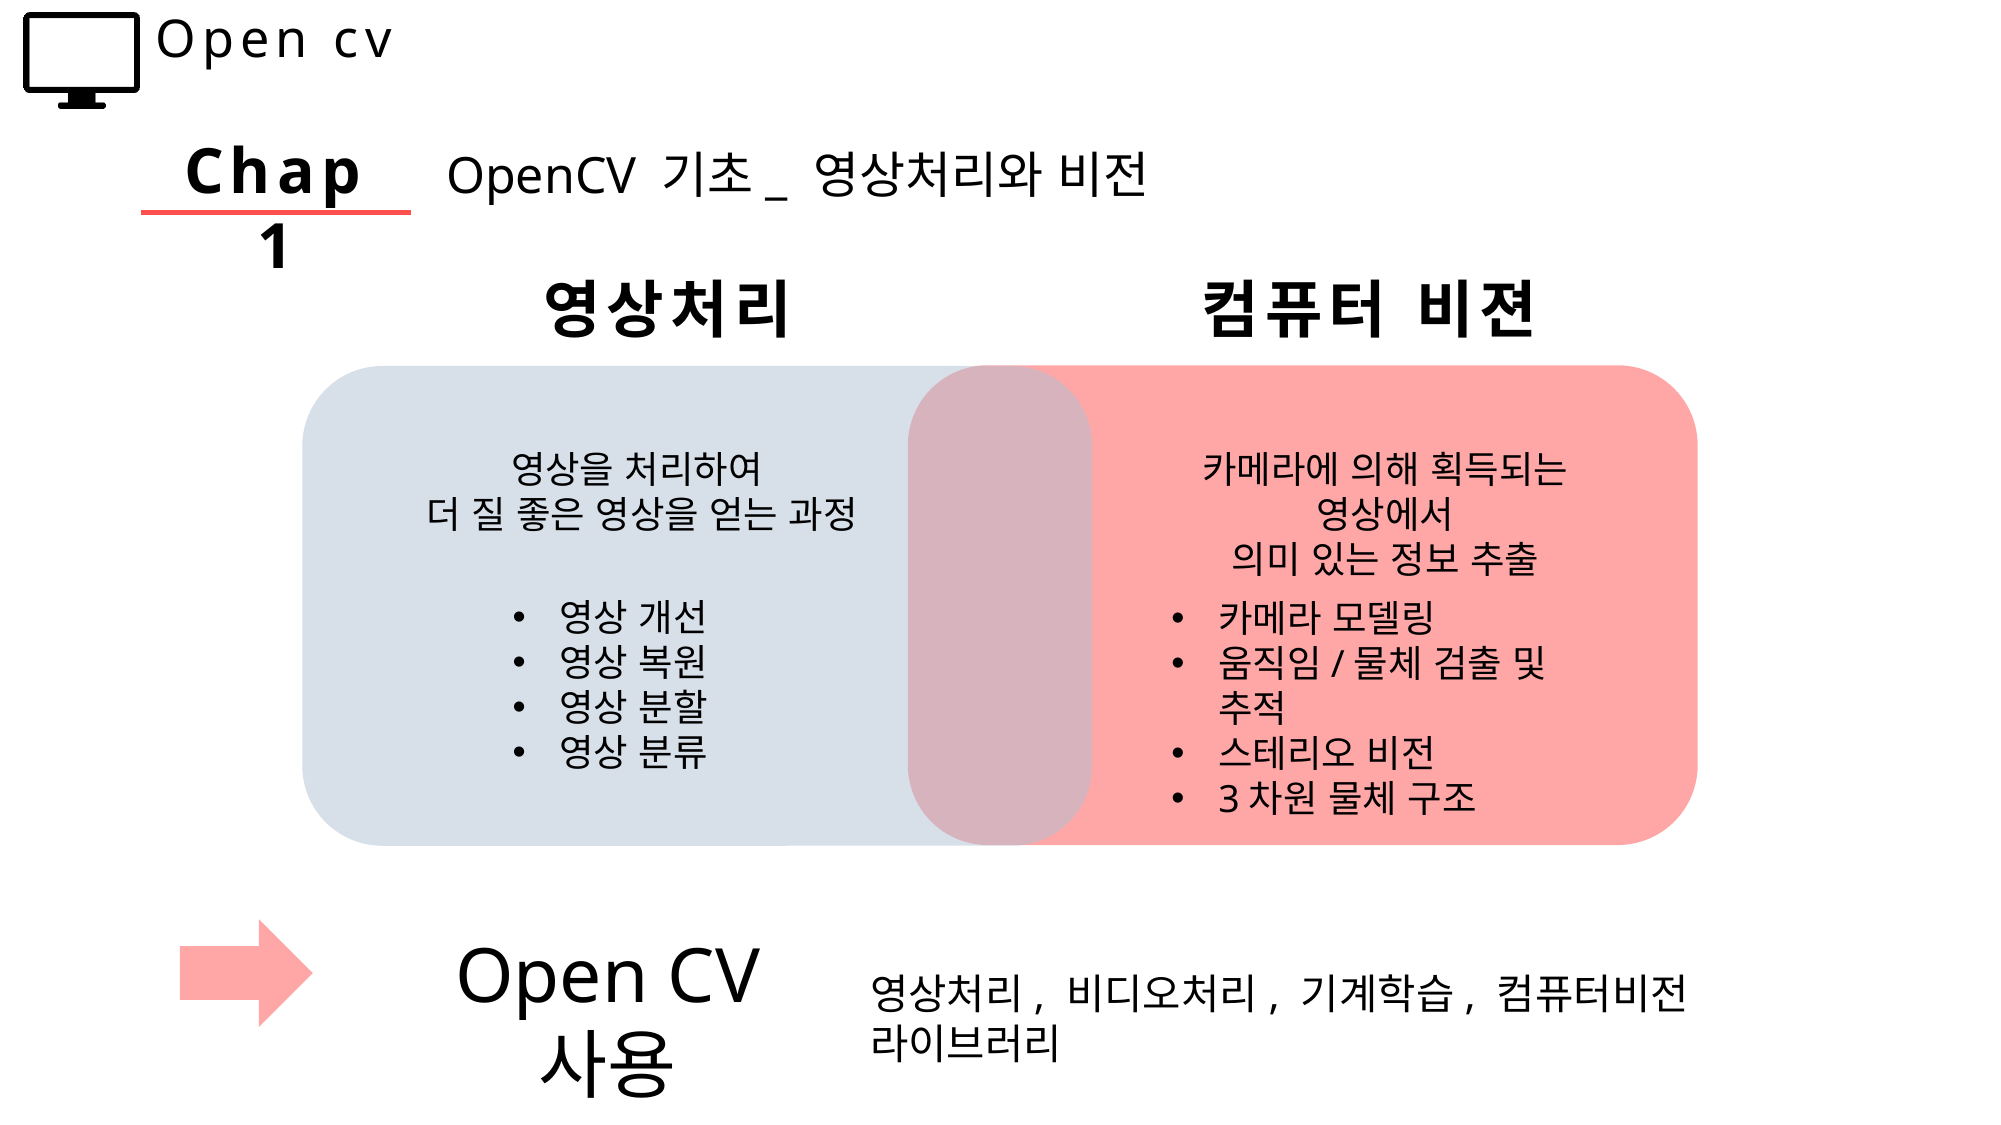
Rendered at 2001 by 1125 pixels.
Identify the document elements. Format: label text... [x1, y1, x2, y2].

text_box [179, 919, 1821, 1028]
text_box Chap 1 [140, 123, 411, 211]
text_box OpenCV 기초_ 영상처리와 비전 [431, 135, 1207, 211]
picture [23, 1, 140, 119]
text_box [302, 262, 1698, 846]
text_box Open cv [140, 0, 411, 72]
